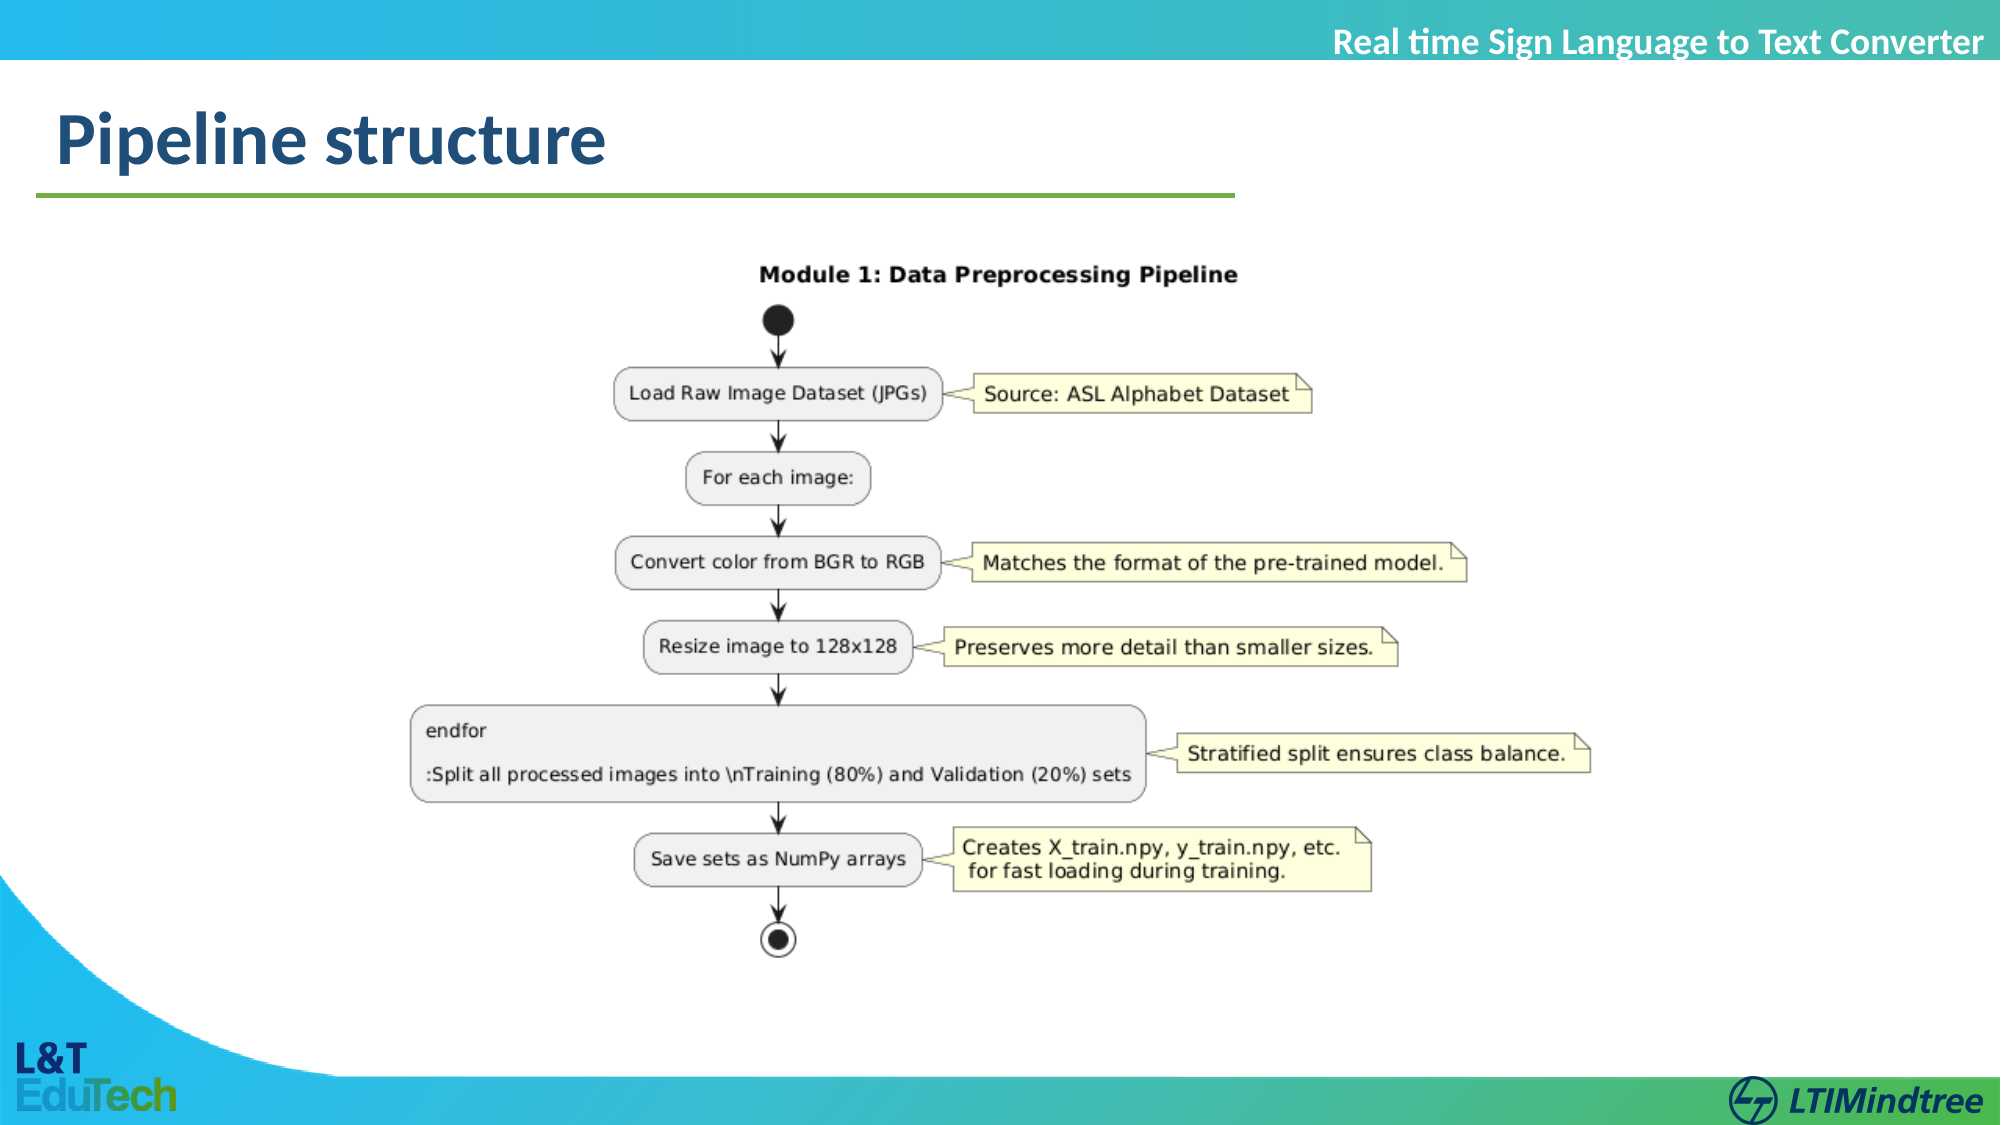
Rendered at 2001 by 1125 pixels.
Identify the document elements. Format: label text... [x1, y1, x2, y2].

text_box Pipeline structure [41, 82, 1785, 188]
picture [0, 231, 2000, 1125]
text_box Real time Sign Language to Text Converter [999, 9, 2000, 159]
